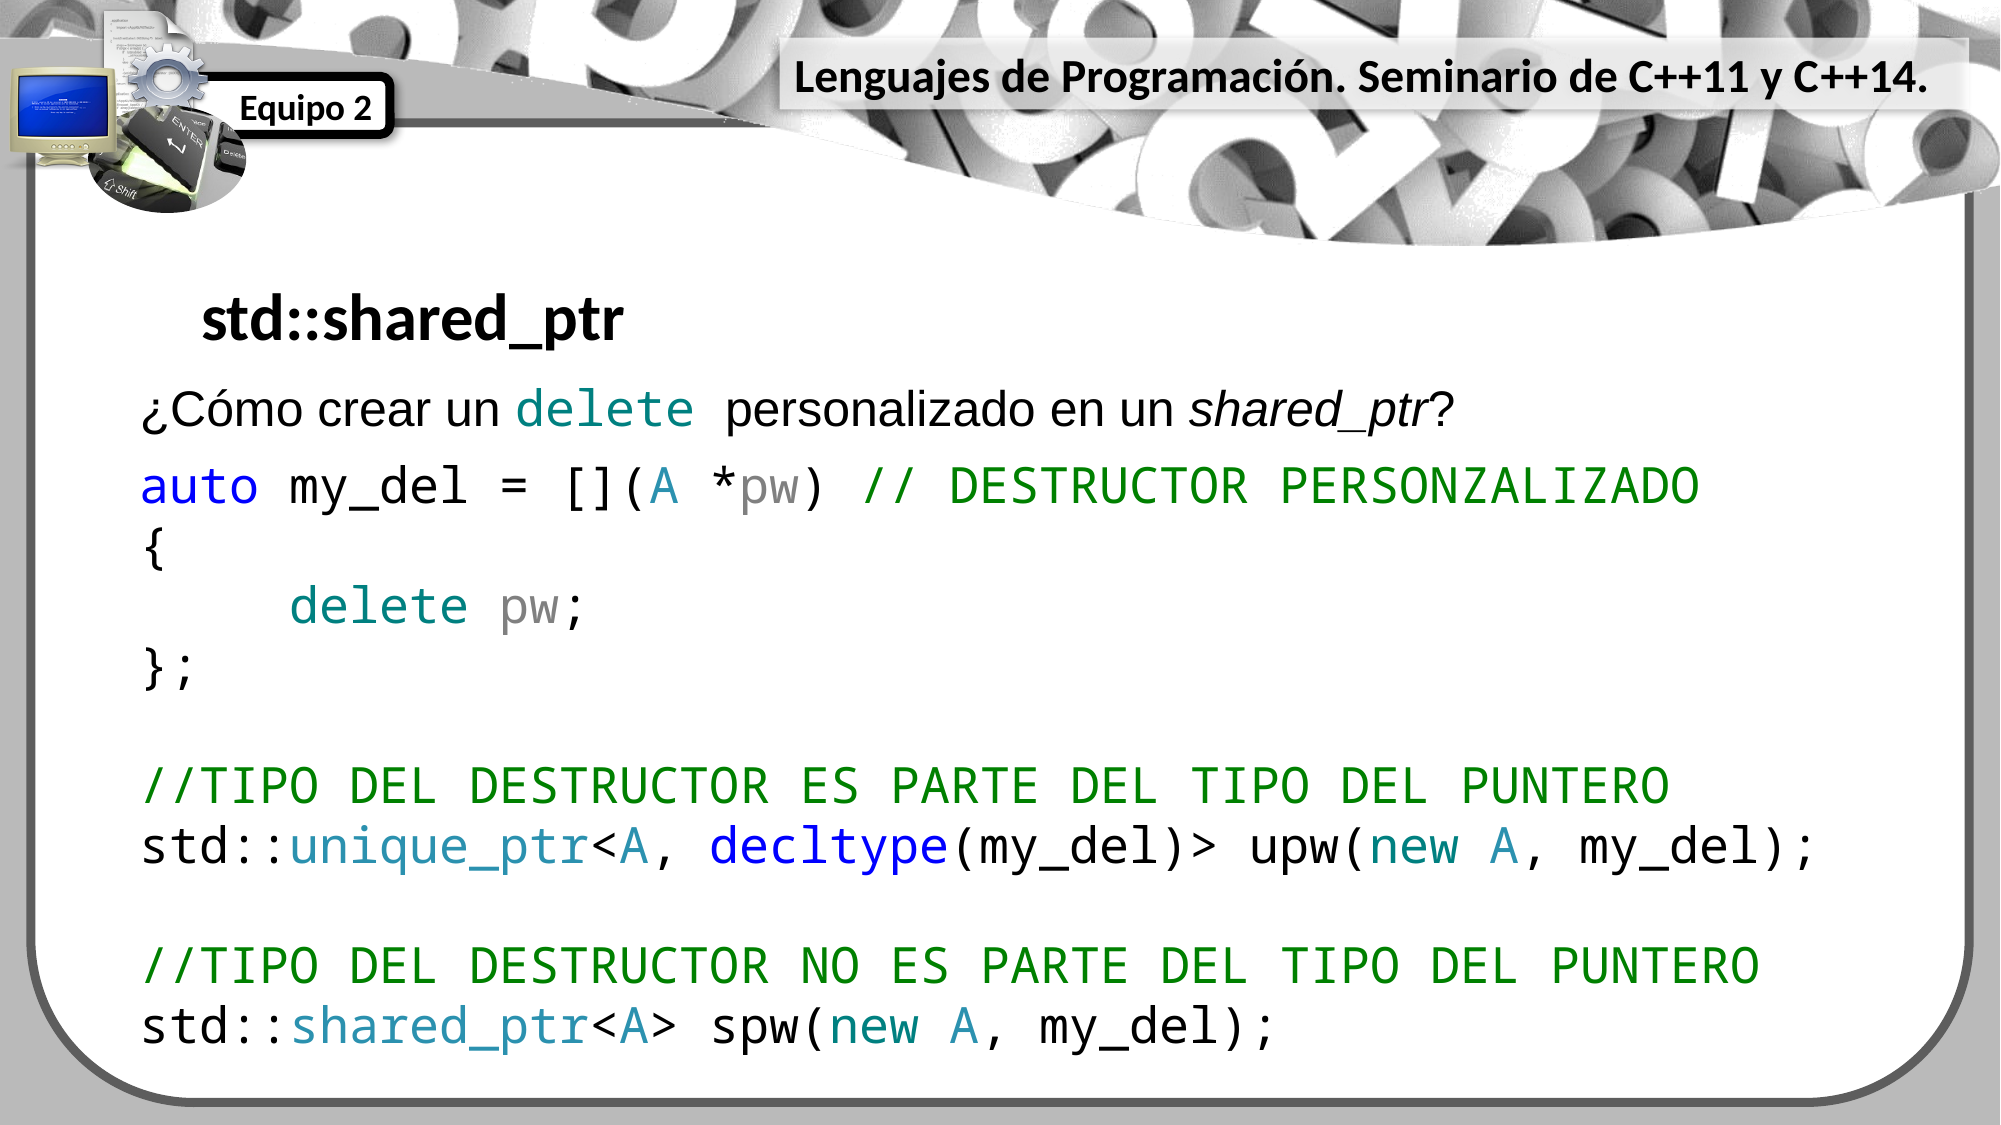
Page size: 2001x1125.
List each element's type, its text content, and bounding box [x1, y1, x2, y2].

text_box ¿Cómo crear un delete personalizado en un shared_ptr? auto my_del = [](A *pw) // DESTRUCTOR PERSONZALIZADO { delete pw; }; //TIPO DEL DESTRUCTOR ES PARTE DEL TIPO DEL PUNTERO std::unique_ptr<A, decltype(my_del)> upw(new A, my_del); //TIPO DEL DESTRUCTOR NO ES PARTE DEL TIPO DEL PUNTERO std::shared_ptr<A> spw(new A, my_del); [125, 365, 1932, 1061]
text_box std::shared_ptr [186, 266, 1005, 365]
picture [0, 0, 2001, 246]
